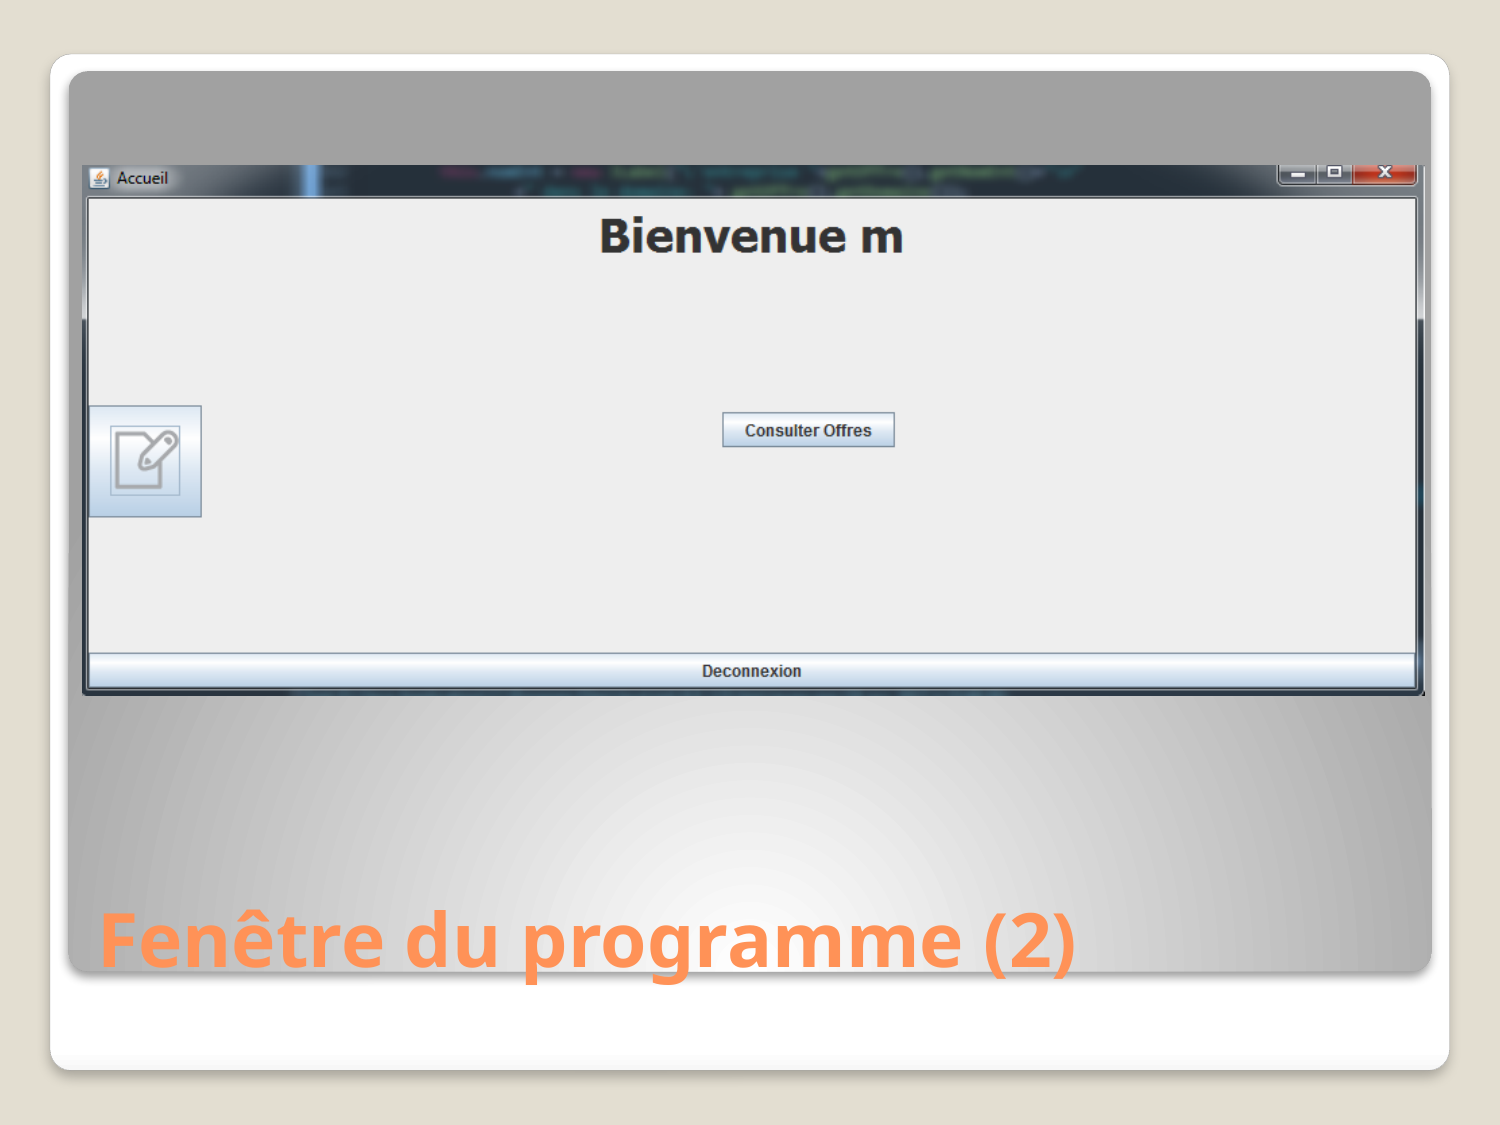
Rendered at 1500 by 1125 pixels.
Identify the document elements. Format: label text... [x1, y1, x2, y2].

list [82, 165, 1426, 696]
title Fenêtre du programme (2) [82, 817, 1425, 990]
